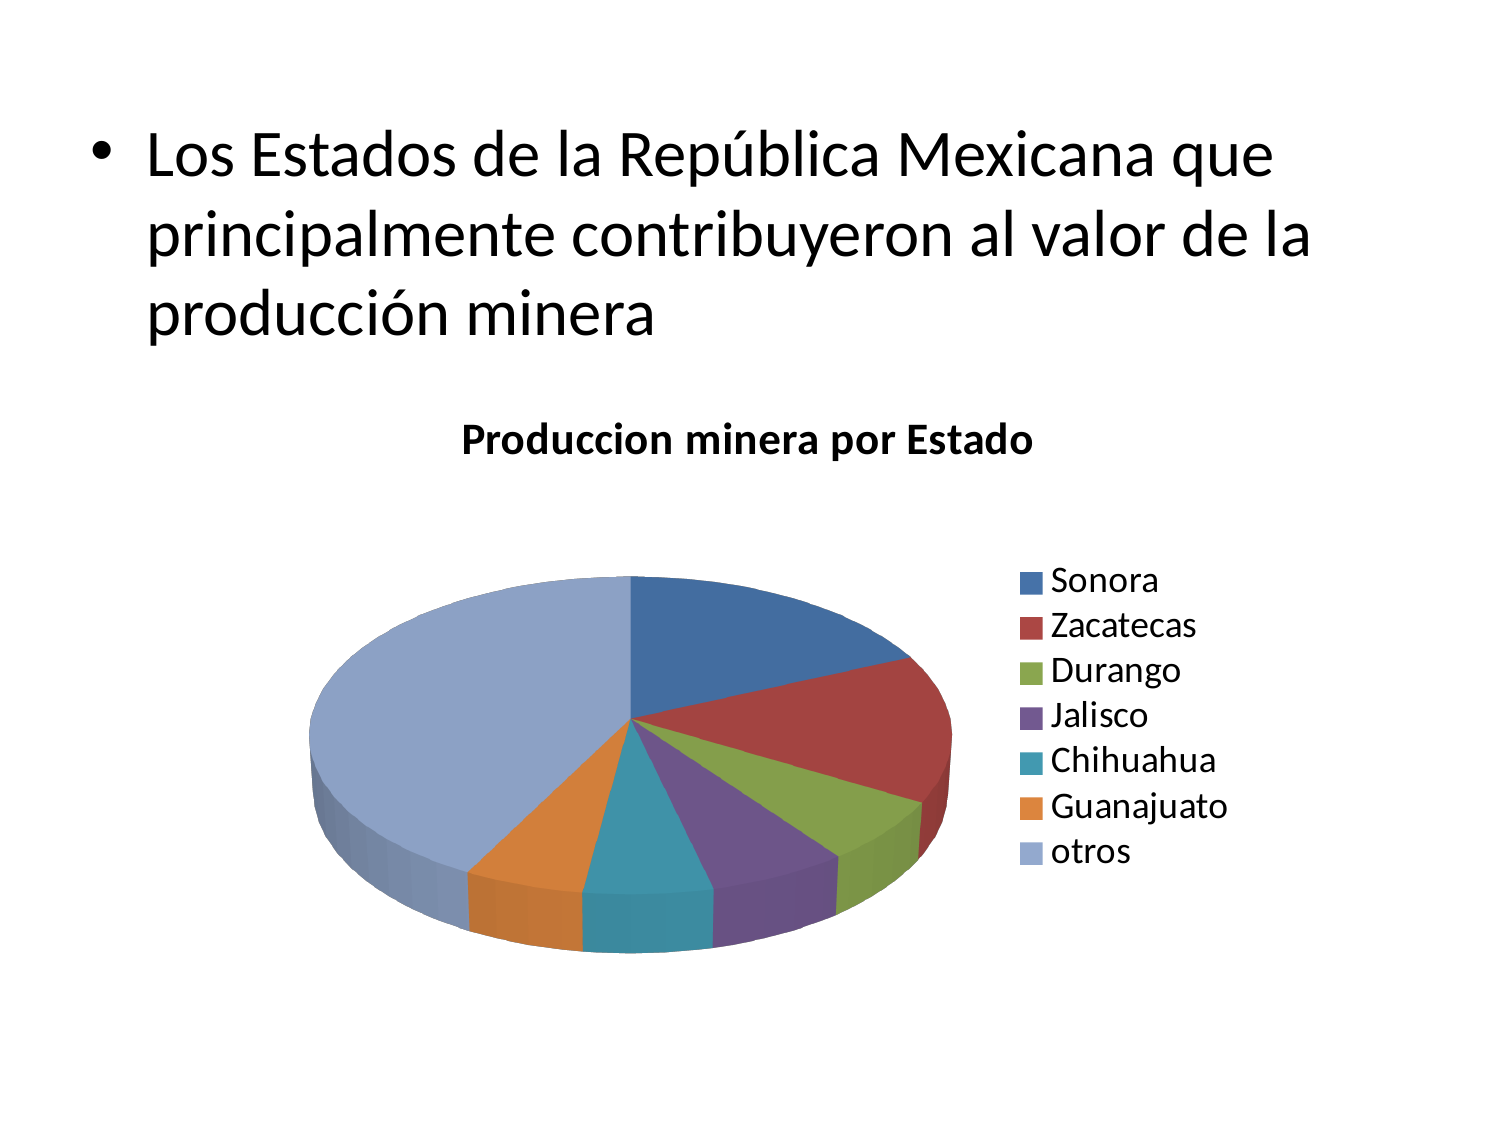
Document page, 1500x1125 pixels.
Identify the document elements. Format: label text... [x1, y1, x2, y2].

chart [253, 385, 1255, 1053]
list Los Estados de la República Mexicana que principalmente contribuyeron al valor de la producción minera [75, 101, 1425, 1005]
